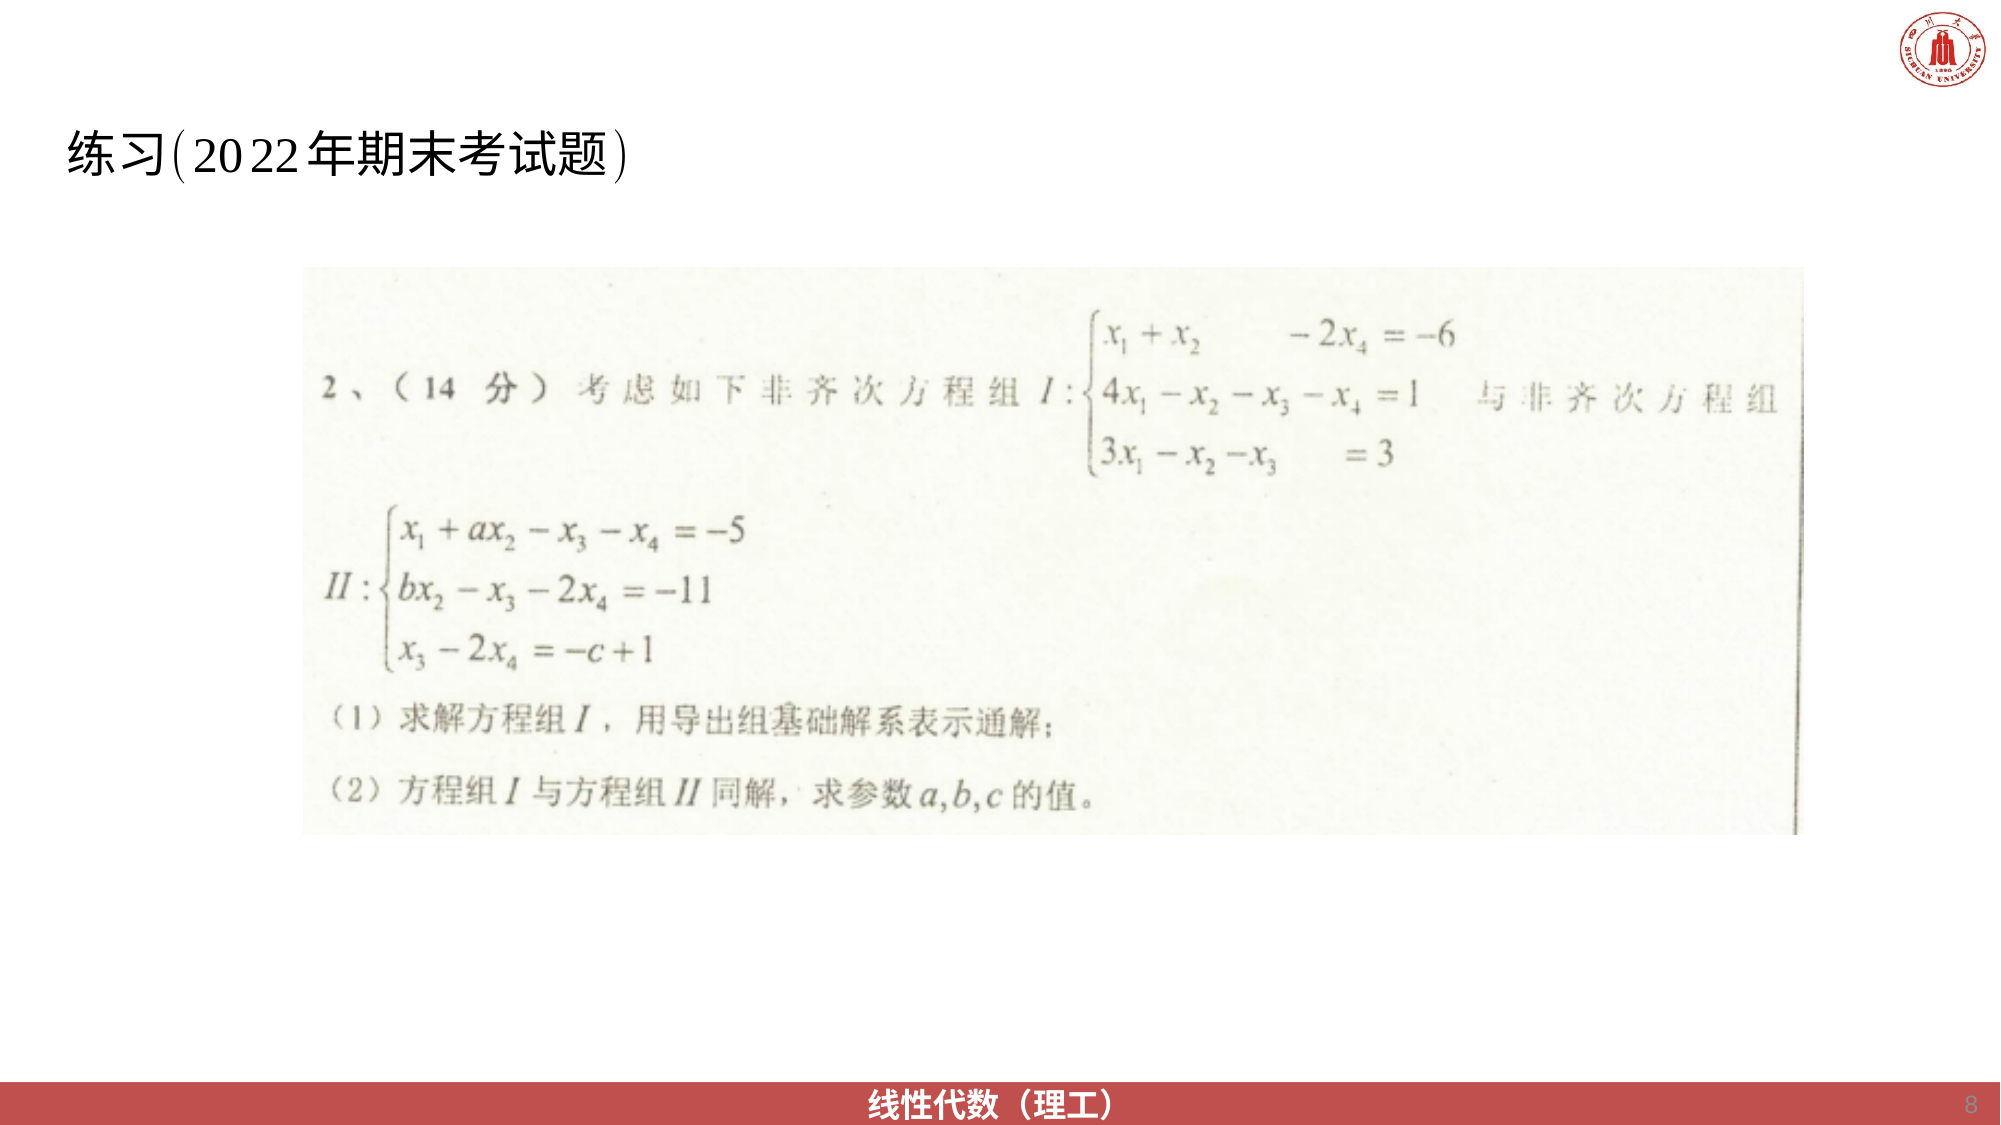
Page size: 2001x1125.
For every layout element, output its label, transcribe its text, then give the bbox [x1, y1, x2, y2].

picture [1885, 0, 2000, 99]
picture [302, 267, 1804, 835]
slide_number 8 [1543, 1082, 1994, 1125]
